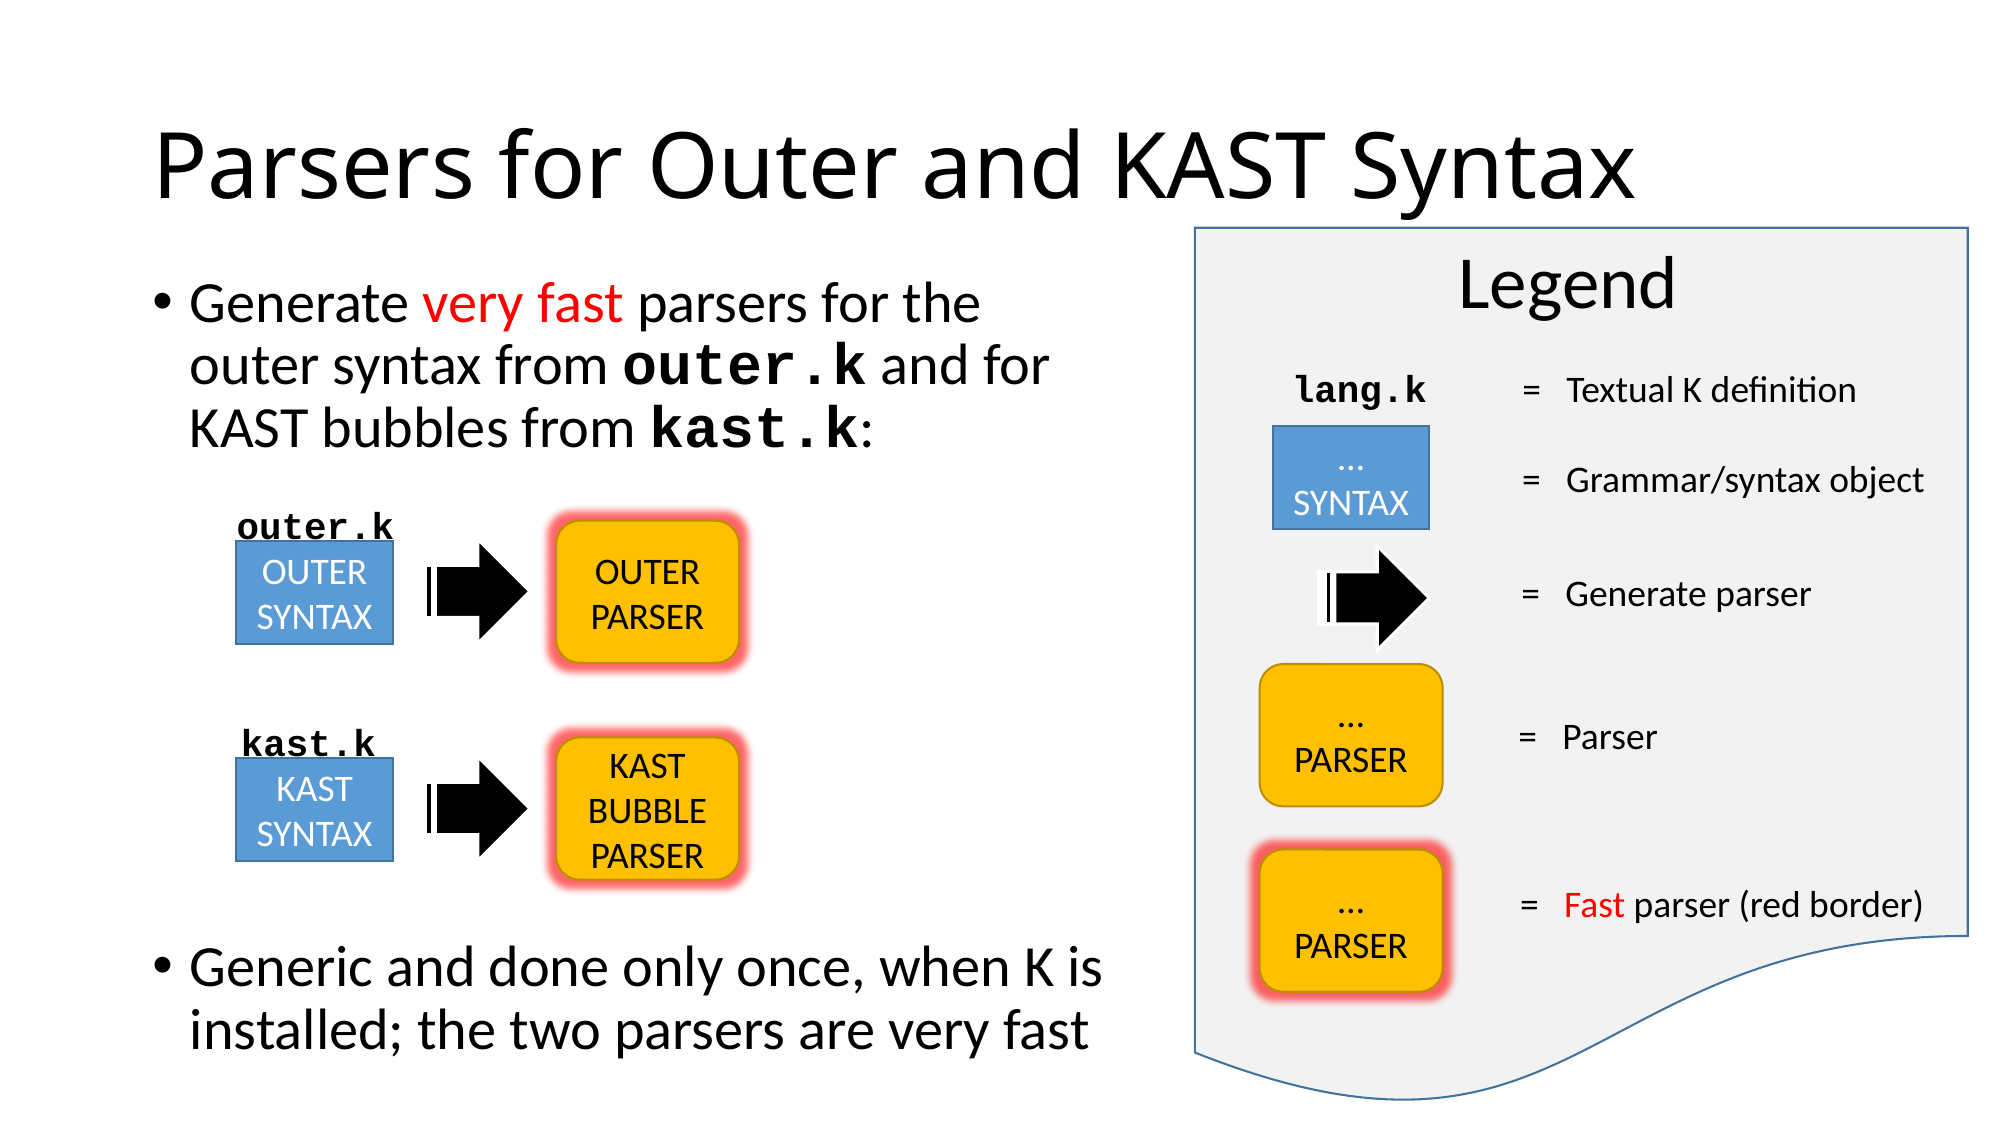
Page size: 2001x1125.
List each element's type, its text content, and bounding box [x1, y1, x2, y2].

text_box lang.k [1277, 357, 1442, 418]
list Generate very fast parsers for the outer syntax from outer.k and for KAST bubbles from kast.k: Generic and done only once, when K is installed; the two parsers are very fast [137, 278, 1139, 1103]
text_box [418, 752, 533, 865]
text_box KAST SYNTAX [235, 757, 394, 862]
title Parsers for Outer and KAST Syntax [137, 59, 1863, 278]
text_box Legend [1443, 225, 1694, 331]
text_box … SYNTAX [1272, 425, 1430, 530]
text_box OUTER PARSER [555, 519, 741, 664]
text_box [1193, 226, 1969, 1101]
text_box = Parser [1503, 704, 1673, 765]
text_box [1317, 542, 1432, 654]
text_box = Generate parser [1506, 561, 1828, 622]
text_box = Textual K definition [1507, 357, 1873, 418]
text_box … PARSER [1258, 848, 1444, 993]
text_box = Fast parser (red border) [1505, 872, 1940, 933]
text_box [418, 535, 533, 648]
text_box KAST BUBBLE PARSER [555, 736, 741, 881]
text_box = Grammar/syntax object [1507, 447, 1941, 508]
text_box OUTER SYNTAX [235, 540, 394, 645]
text_box kast.k [226, 711, 391, 771]
text_box outer.k [221, 494, 410, 555]
text_box … PARSER [1258, 662, 1444, 808]
